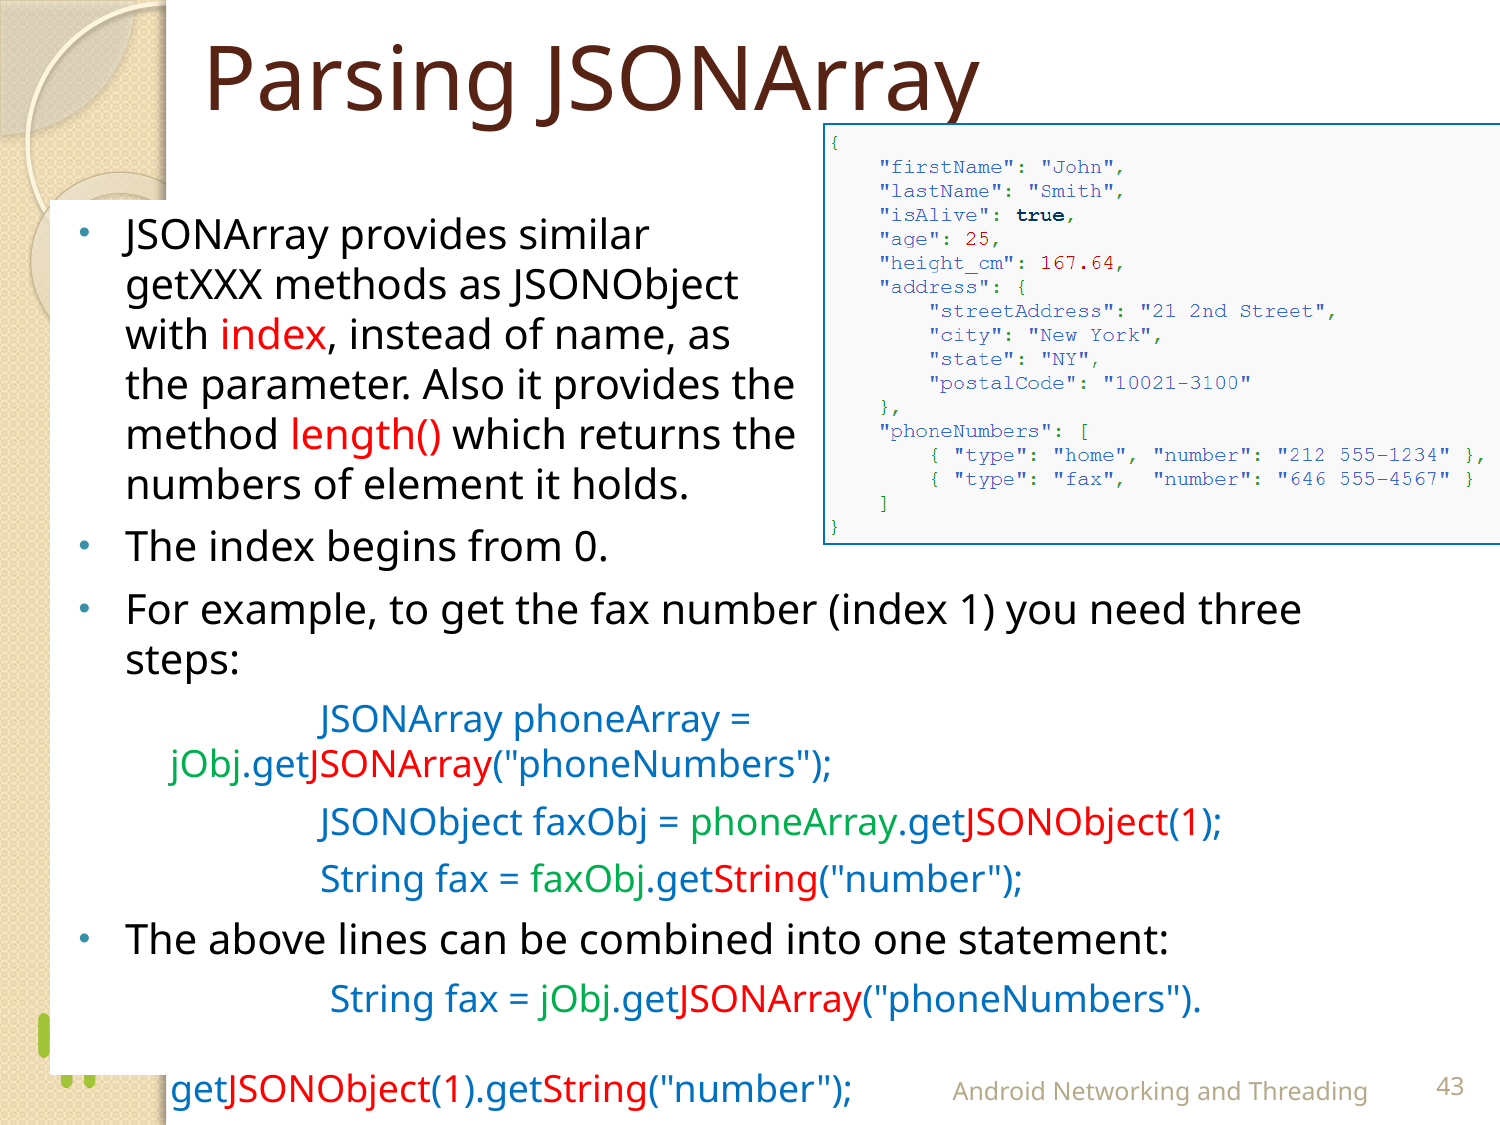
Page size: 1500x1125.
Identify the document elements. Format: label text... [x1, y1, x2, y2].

picture [24, 987, 125, 1088]
footer Android Networking and Threading [937, 1034, 1413, 1113]
list JSONArray provides similar getXXX methods as JSONObject with index, instead of name, as the parameter. Also it provides the method length() which returns the numbers of element it holds. The index begins from 0. For example, to get the fax number (index 1) you need three steps: JSONArray phoneArray = jObj.getJSONArray("phoneNumbers"); JSONObject faxObj = phoneArray.getJSONObject(1); String fax = faxObj.getString("number"); The above lines can be combined into one statement: String fax = jObj.getJSONArray("phoneNumbers"). getJSONObject(1).getString("number"); [49, 199, 1326, 1076]
title Parsing JSONArray [187, 0, 1418, 150]
picture [824, 124, 1500, 544]
slide_number 43 [1413, 1034, 1488, 1113]
